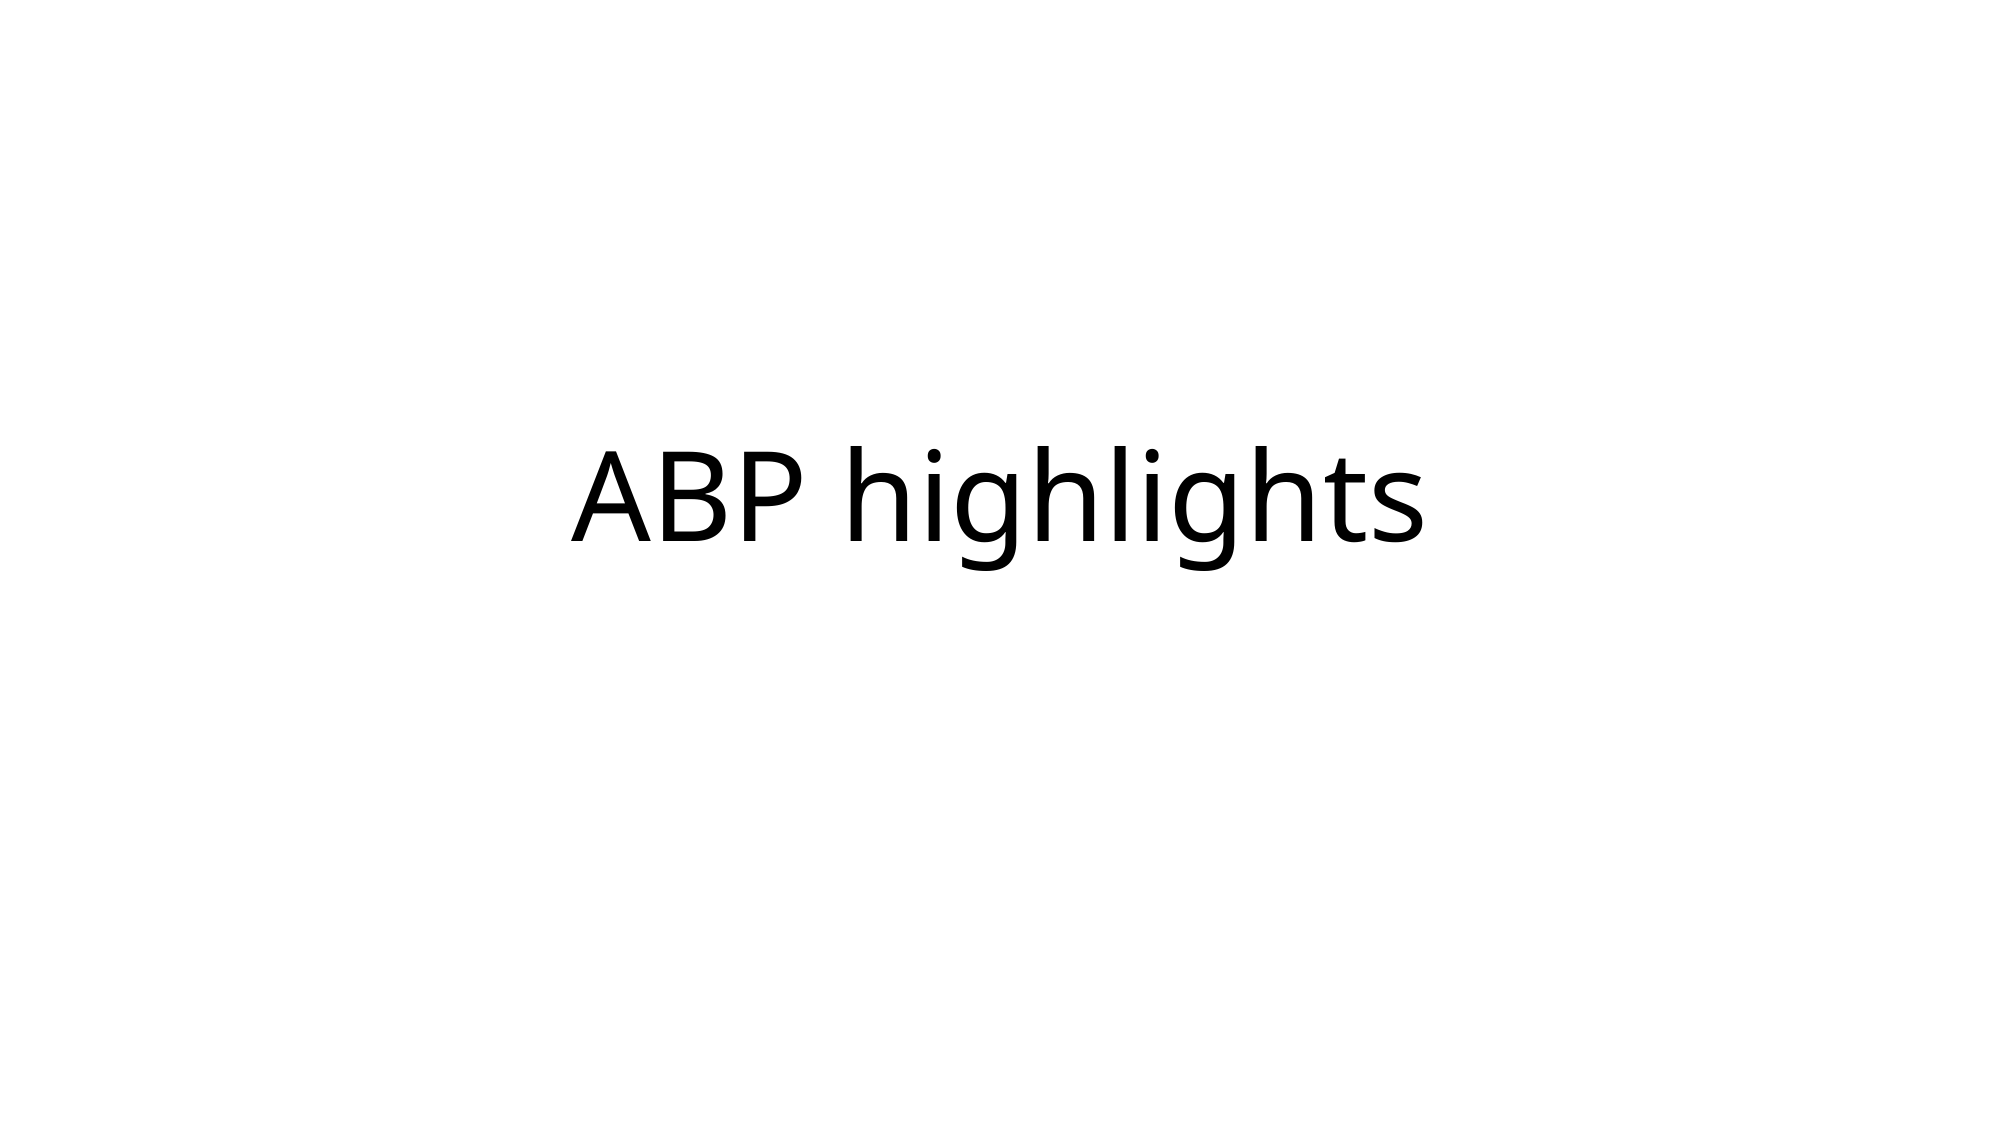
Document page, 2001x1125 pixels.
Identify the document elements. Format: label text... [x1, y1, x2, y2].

title ABP highlights [249, 184, 1750, 576]
